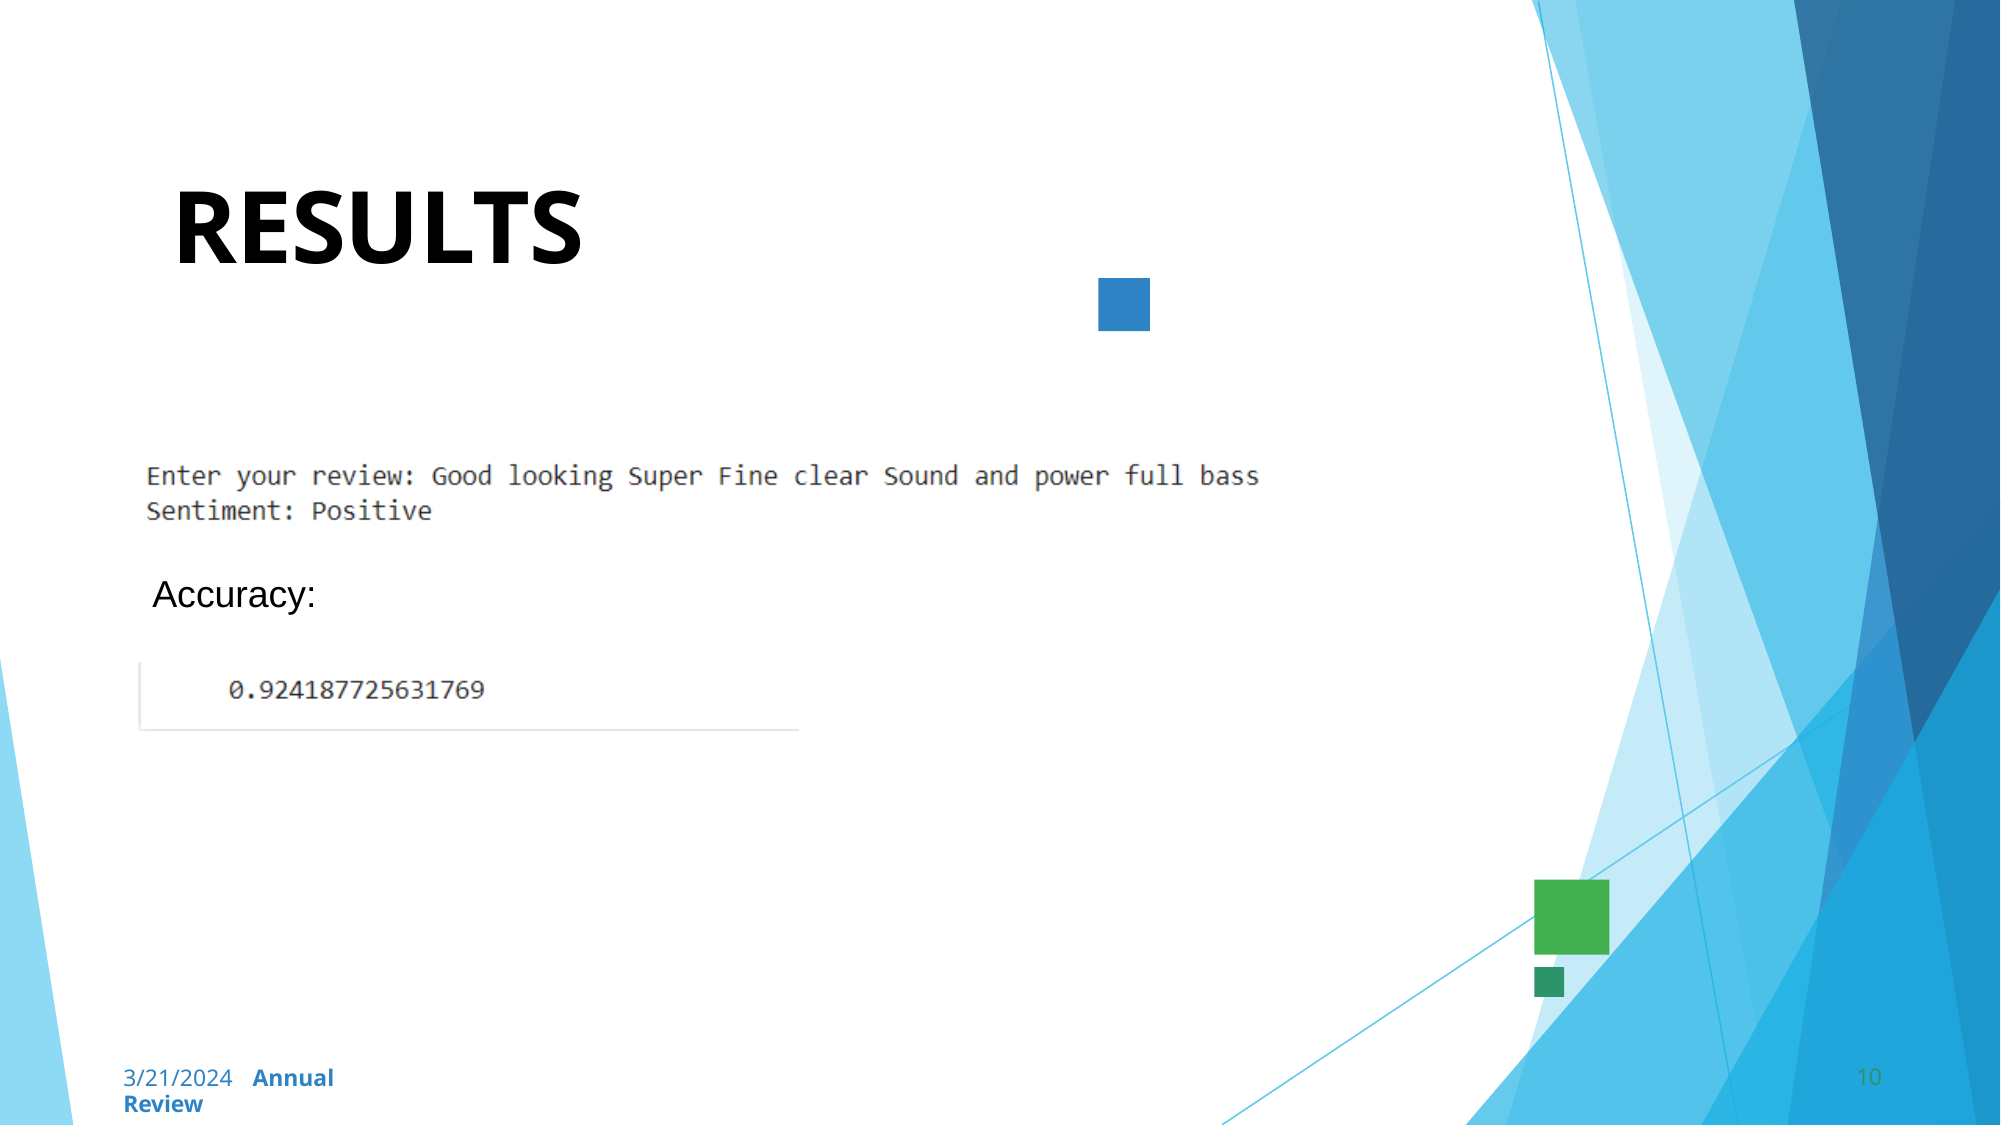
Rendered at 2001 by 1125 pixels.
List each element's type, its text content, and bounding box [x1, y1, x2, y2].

slide_number 10 [1849, 1061, 1890, 1125]
text_box [1534, 967, 1565, 997]
text_box 3/21/2024 Annual Review [123, 1063, 415, 1118]
picture [140, 447, 1371, 536]
title RESULTS [137, 161, 1740, 352]
picture [138, 662, 799, 731]
text_box [1534, 879, 1610, 955]
text_box Accuracy: [137, 562, 563, 623]
